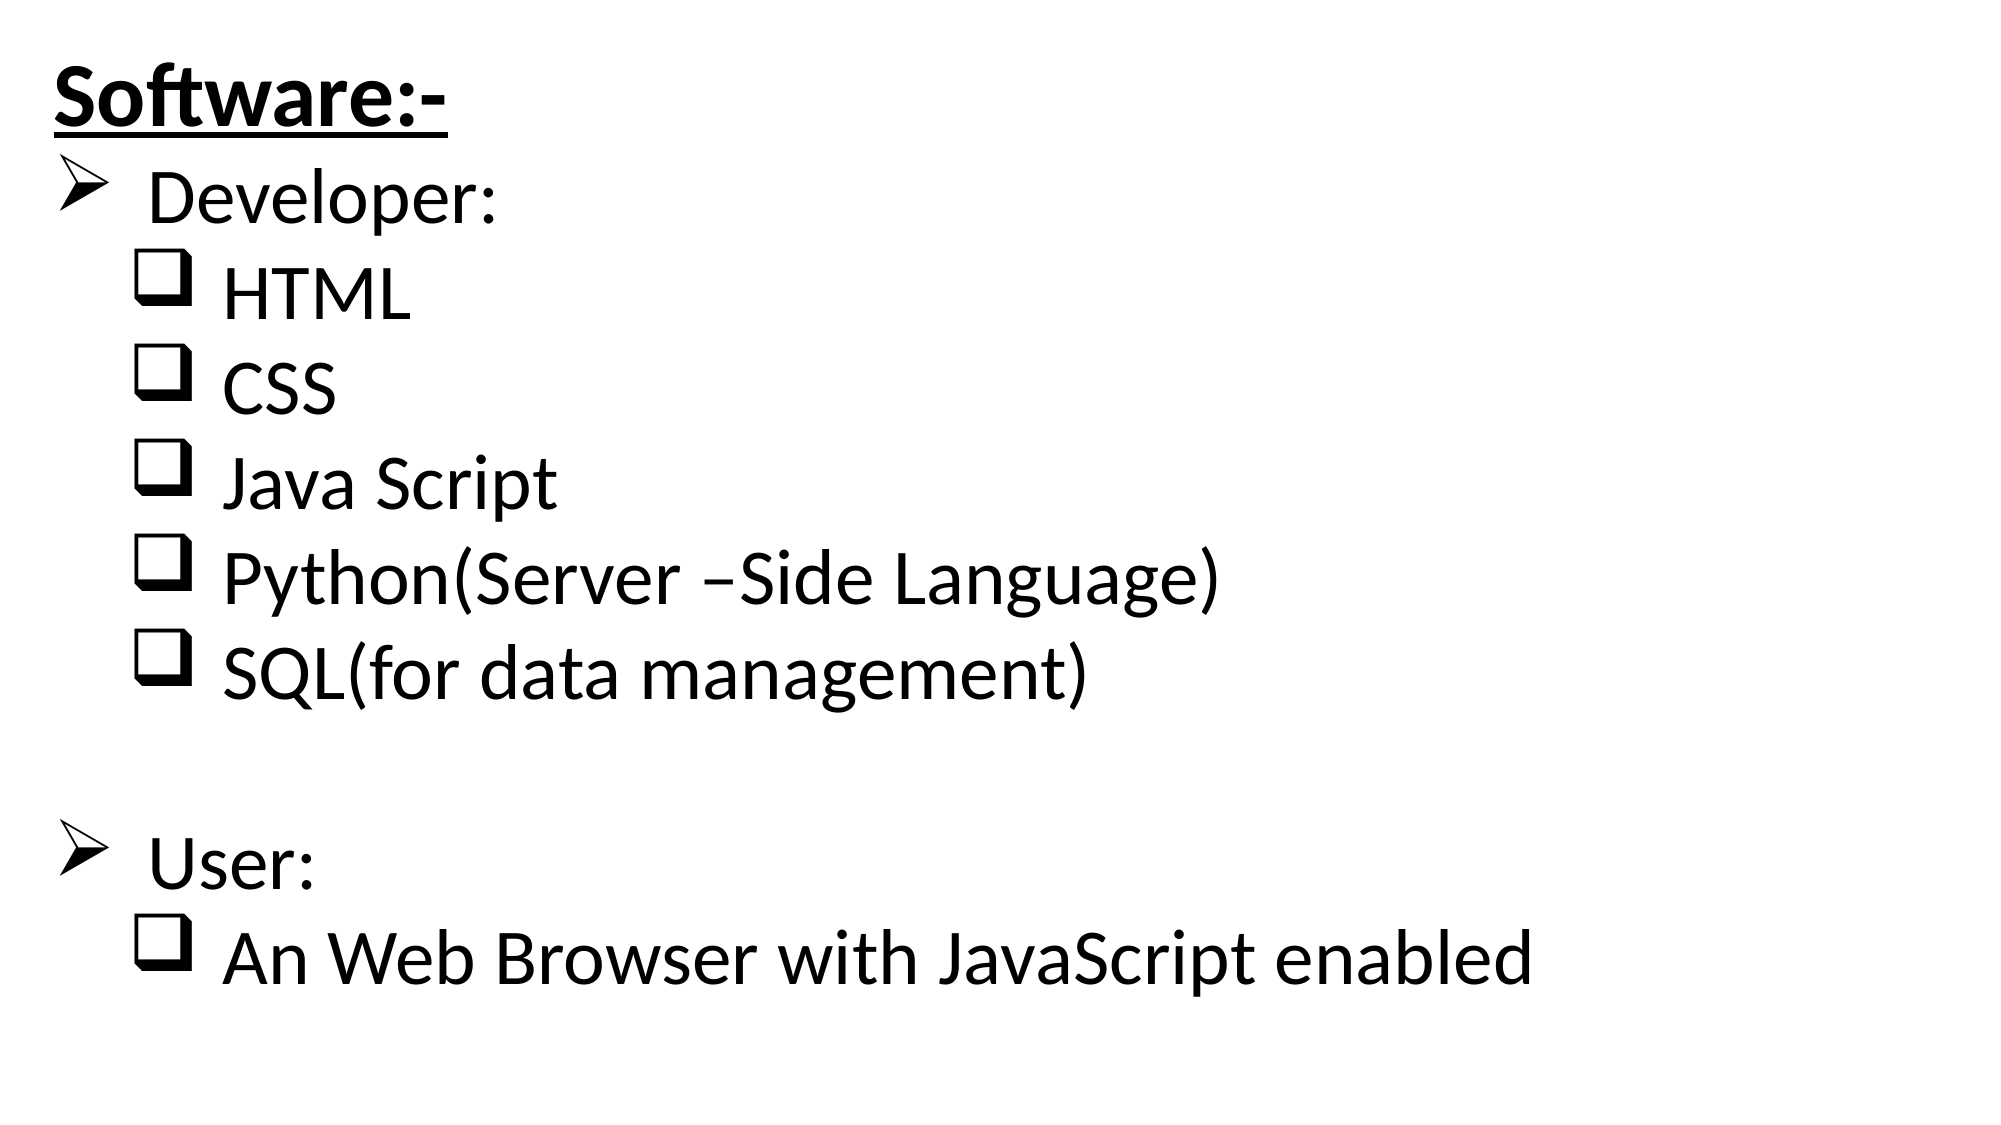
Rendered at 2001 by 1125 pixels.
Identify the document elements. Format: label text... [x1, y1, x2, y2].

text_box Software:- Developer: HTML CSS Java Script Python(Server –Side Language) SQL(for data management) User: An Web Browser with JavaScript enabled [39, 27, 1732, 1008]
